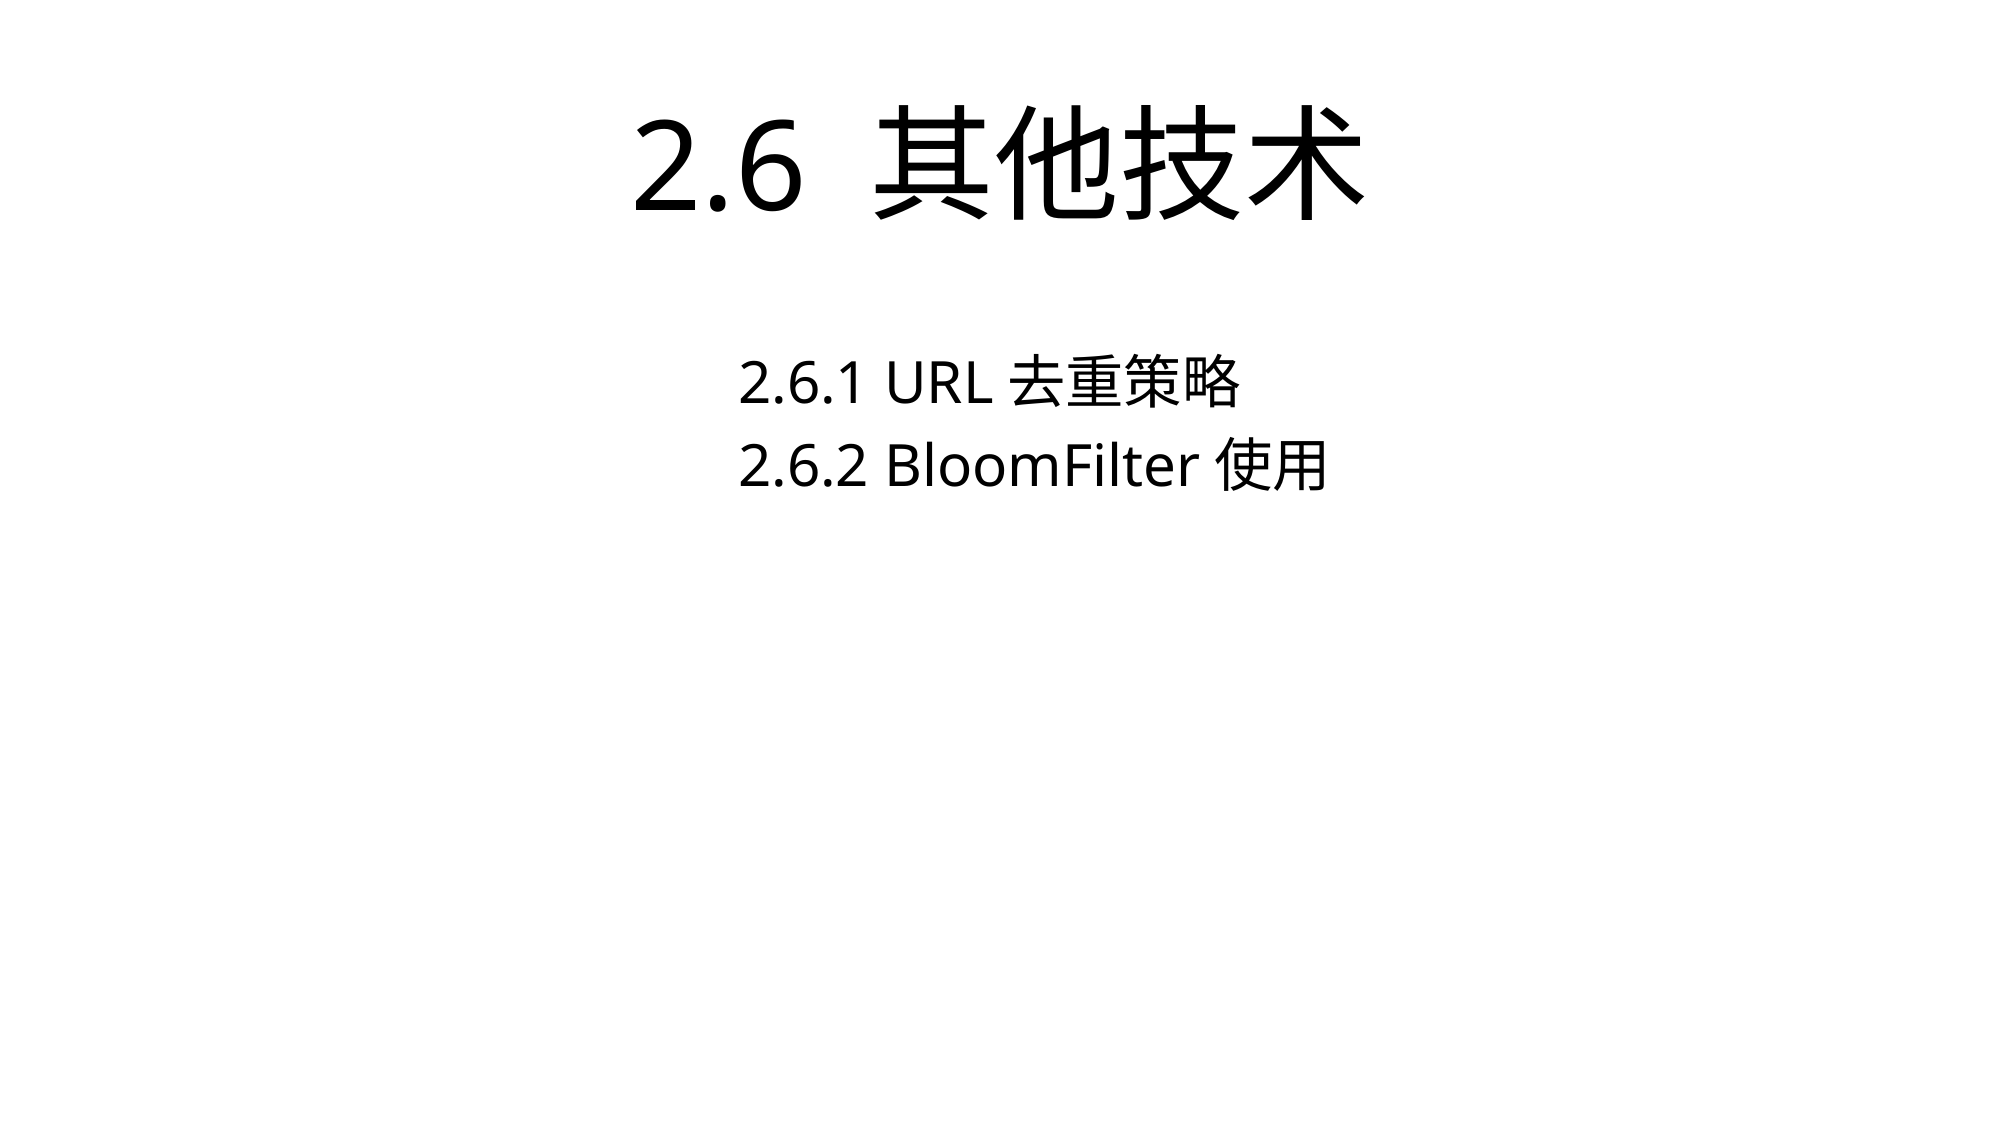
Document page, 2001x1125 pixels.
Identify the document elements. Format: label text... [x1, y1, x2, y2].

subtitle 2.6.1 URL去重策略 2.6.2 BloomFilter使用 [723, 345, 1527, 835]
title 2.6 其他技术 [249, 57, 1750, 245]
